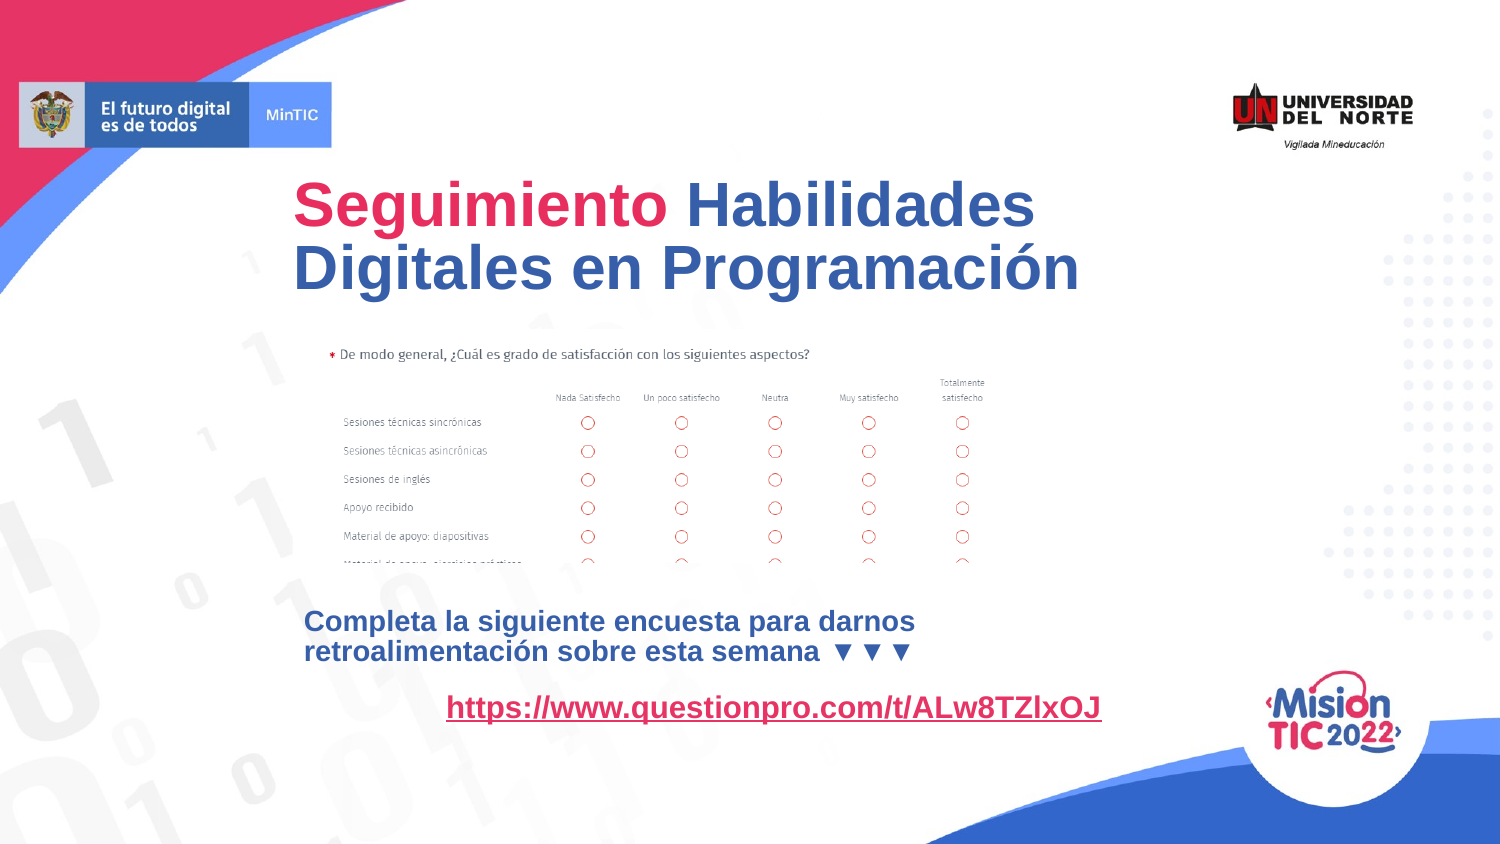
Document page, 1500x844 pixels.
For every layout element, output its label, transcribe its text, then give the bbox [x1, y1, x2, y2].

text_box https://www.questionpro.com/t/ALw8TZlxOJ [434, 645, 1500, 731]
picture [0, 0, 1500, 844]
title Seguimiento Habilidades Digitales en Programación [282, 223, 1500, 309]
text_box Completa la siguiente encuesta para darnos retroalimentación sobre esta semana ▼▼▼ [292, 579, 1010, 674]
